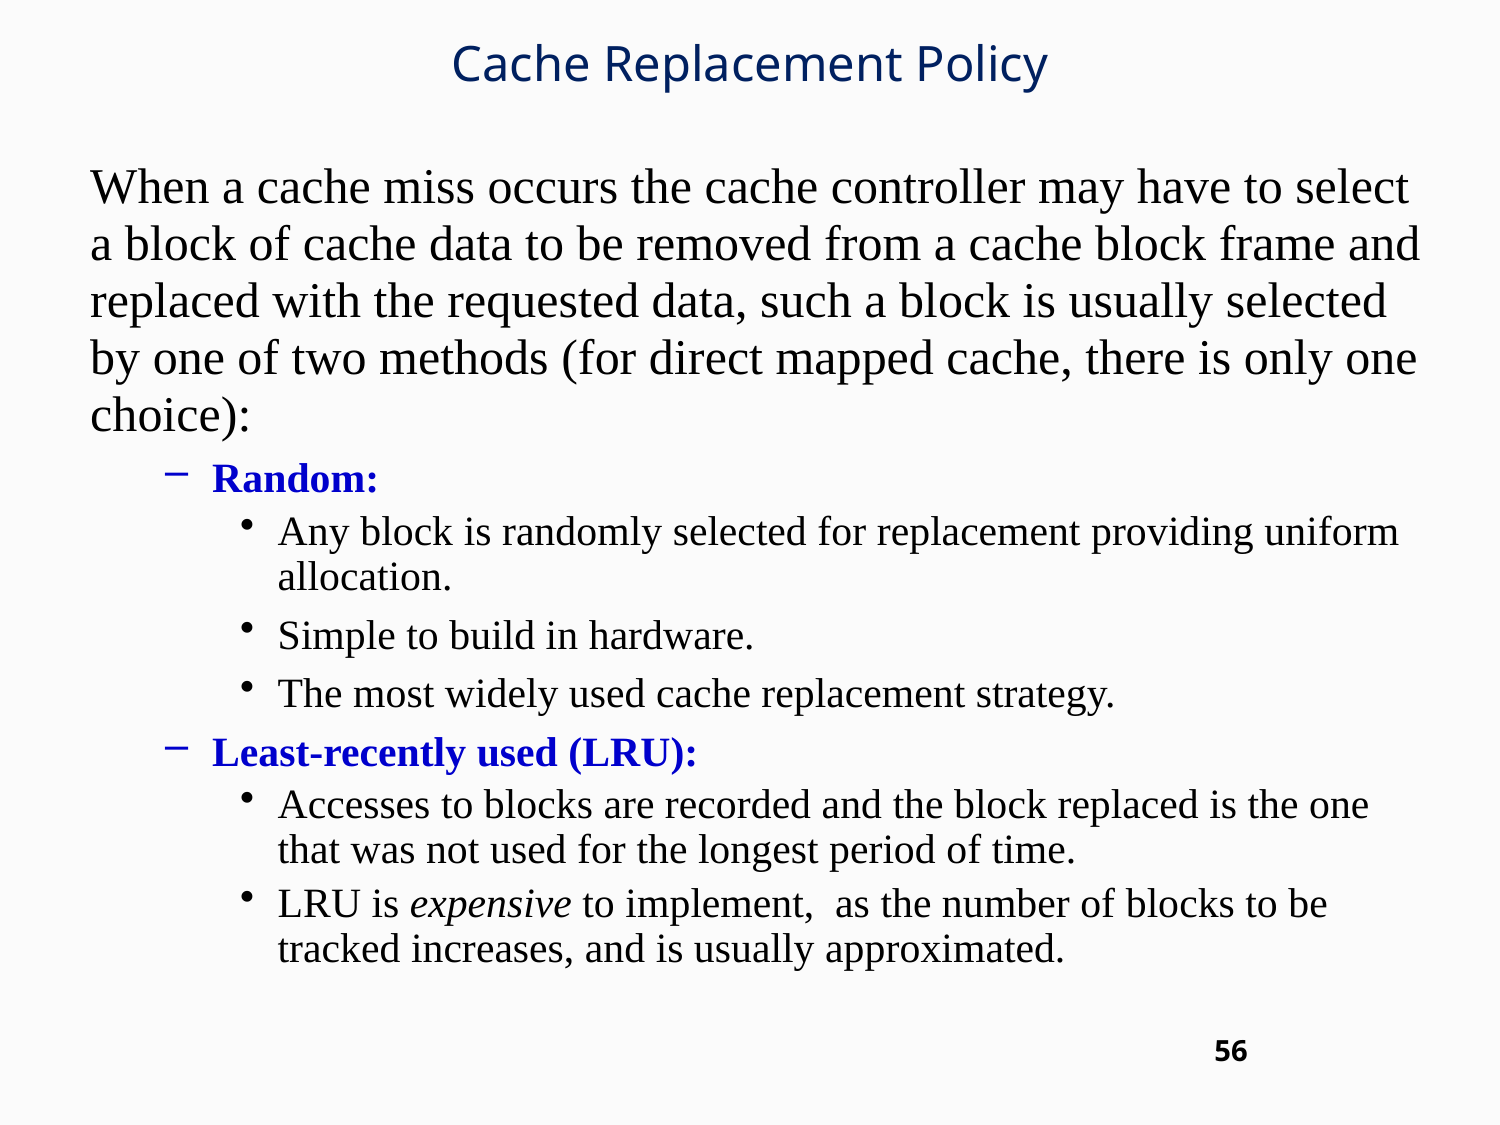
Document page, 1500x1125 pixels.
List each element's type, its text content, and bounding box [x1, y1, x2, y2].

slide_number 56 [1074, 1025, 1388, 1100]
title Cache Replacement Policy [112, 24, 1388, 99]
list When a cache miss occurs the cache controller may have to select a block of cache data to be removed from a cache block frame and replaced with the requested data, such a block is usually selected by one of two methods (for direct mapped cache, there is only one choice): Random: Any block is randomly selected for replacement providing uniform allocation. Simple to build in hardware. The most widely used cache replacement strategy. Least-recently used (LRU): Accesses to blocks are recorded and the block replaced is the one that was not used for the longest period of time. LRU is expensive to implement, as the number of blocks to be tracked increases, and is usually approximated. [75, 149, 1438, 1004]
